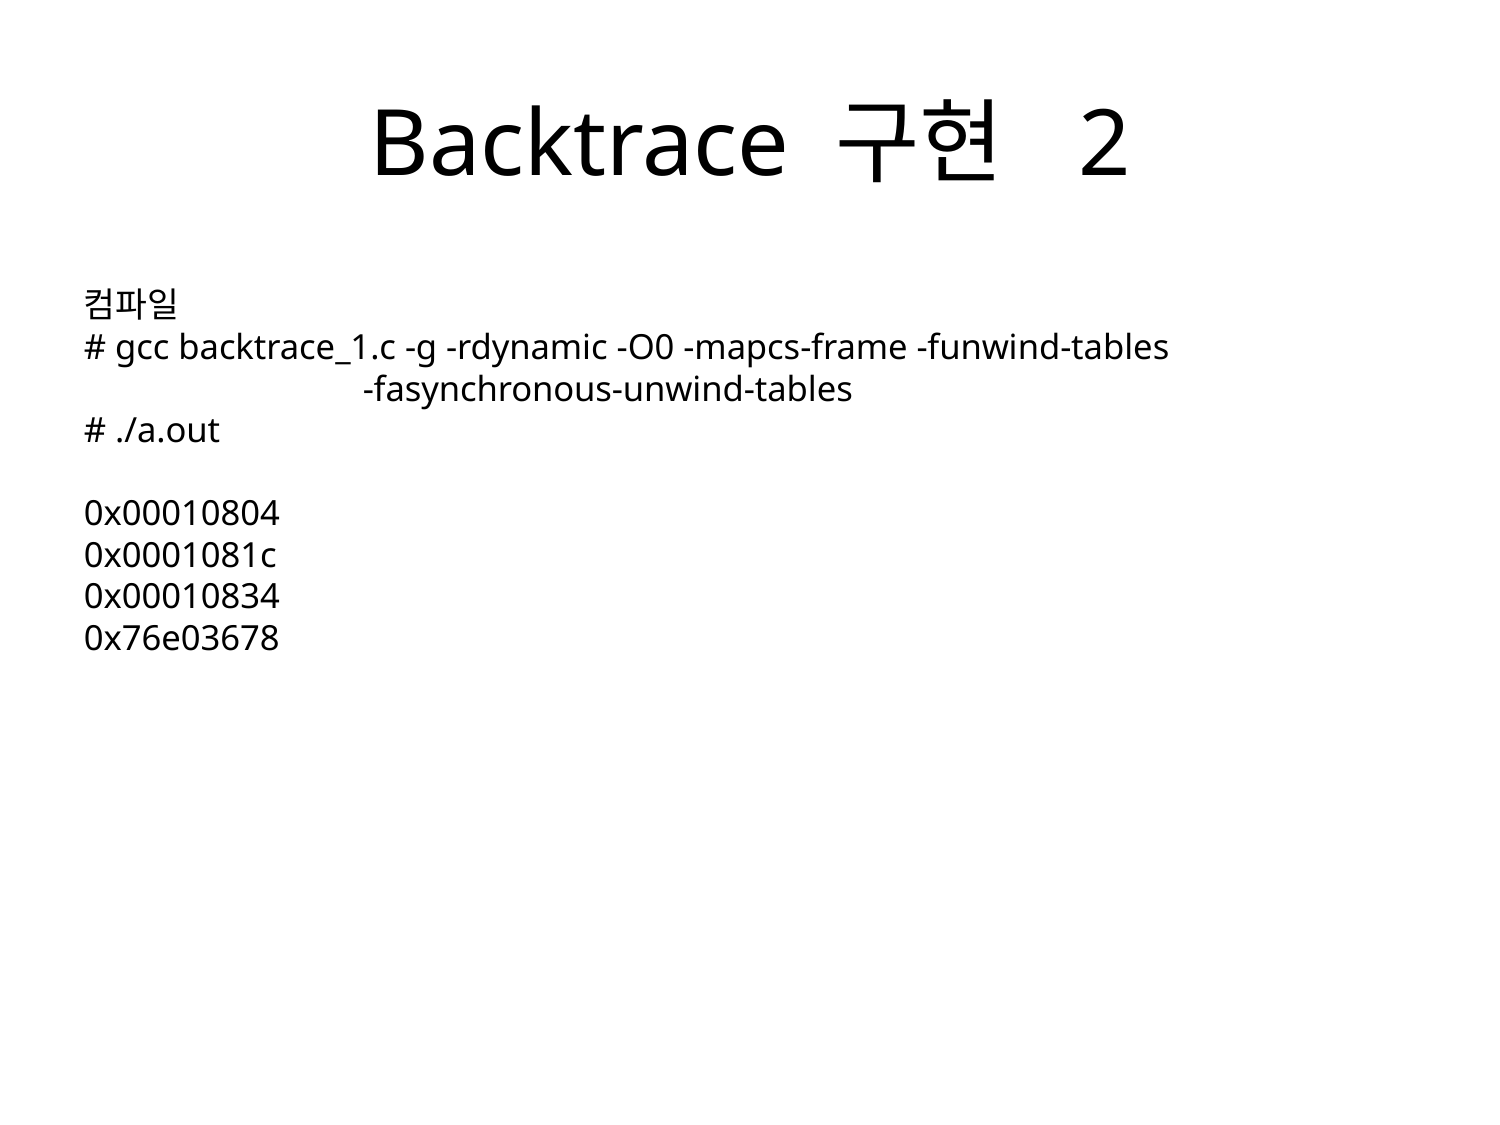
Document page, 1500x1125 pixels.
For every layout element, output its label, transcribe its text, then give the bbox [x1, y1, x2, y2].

title Backtrace 구현 2 [75, 45, 1425, 233]
text_box 컴파일 # gcc backtrace_1.c -g -rdynamic -O0 -mapcs-frame -funwind-tables -fasynchronous-unwind-tables # ./a.out 0x00010804 0x0001081c 0x00010834 0x76e03678 [69, 276, 1194, 706]
